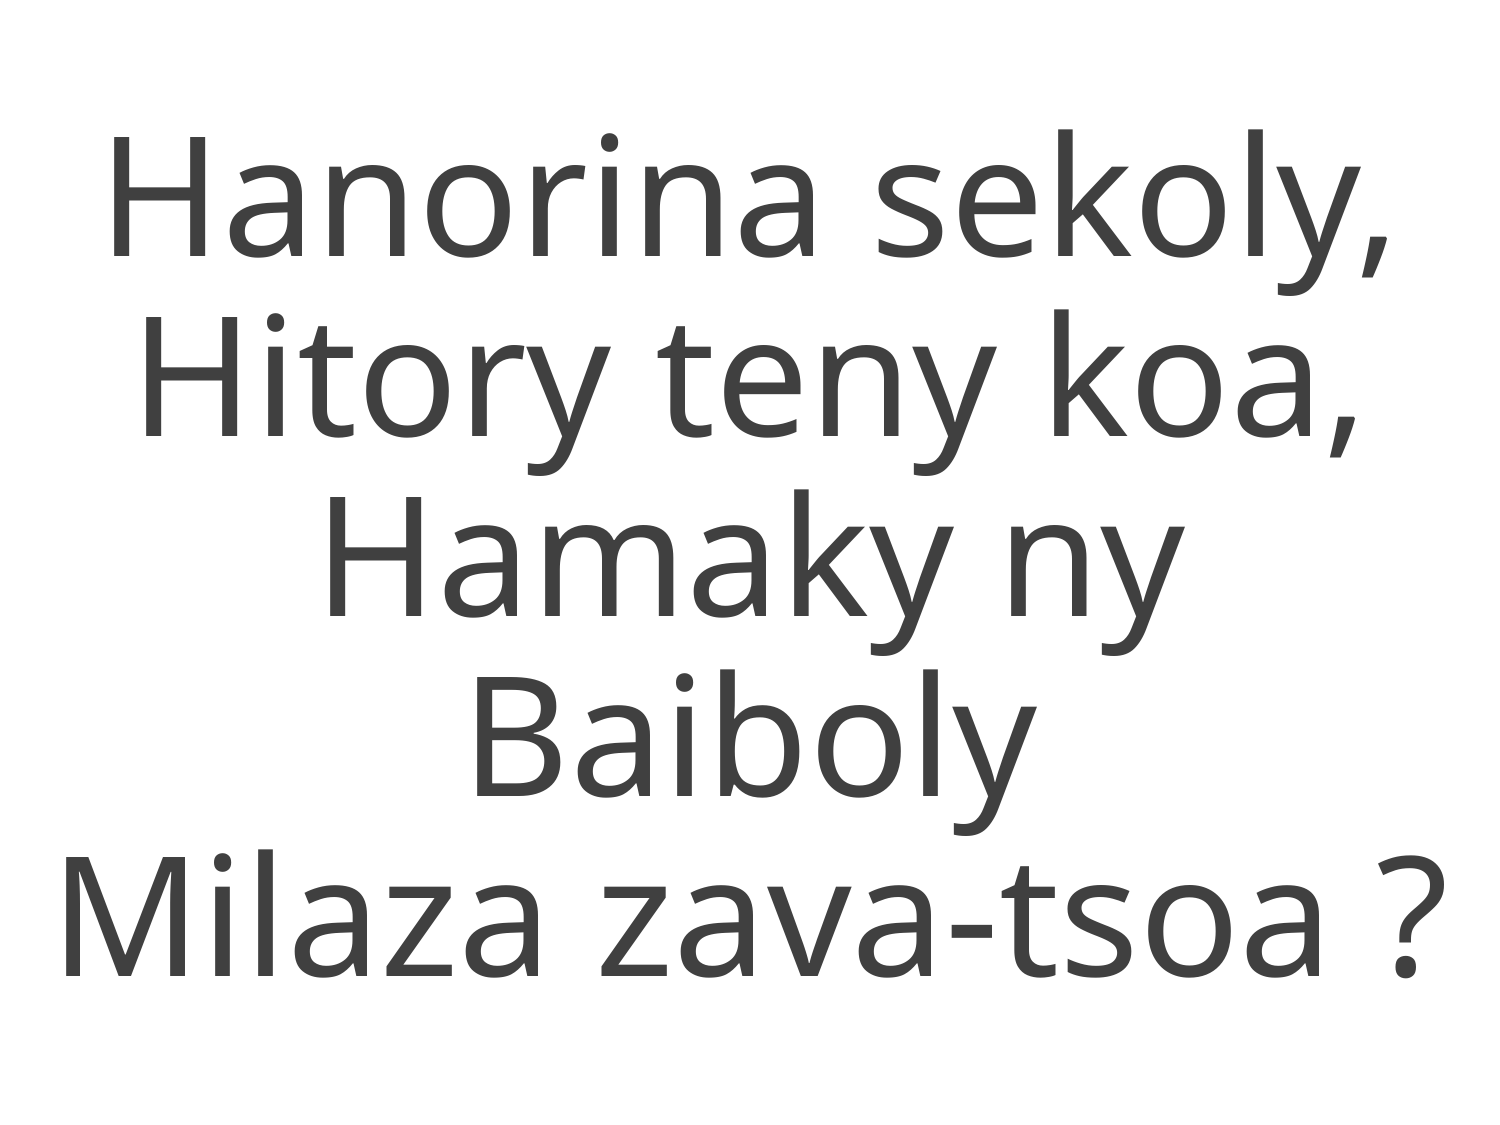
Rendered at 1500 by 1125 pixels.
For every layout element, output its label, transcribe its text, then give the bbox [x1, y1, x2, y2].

title Hanorina sekoly, Hitory teny koa, Hamaky ny Baiboly Milaza zava-tsoa ? [0, 453, 1500, 672]
